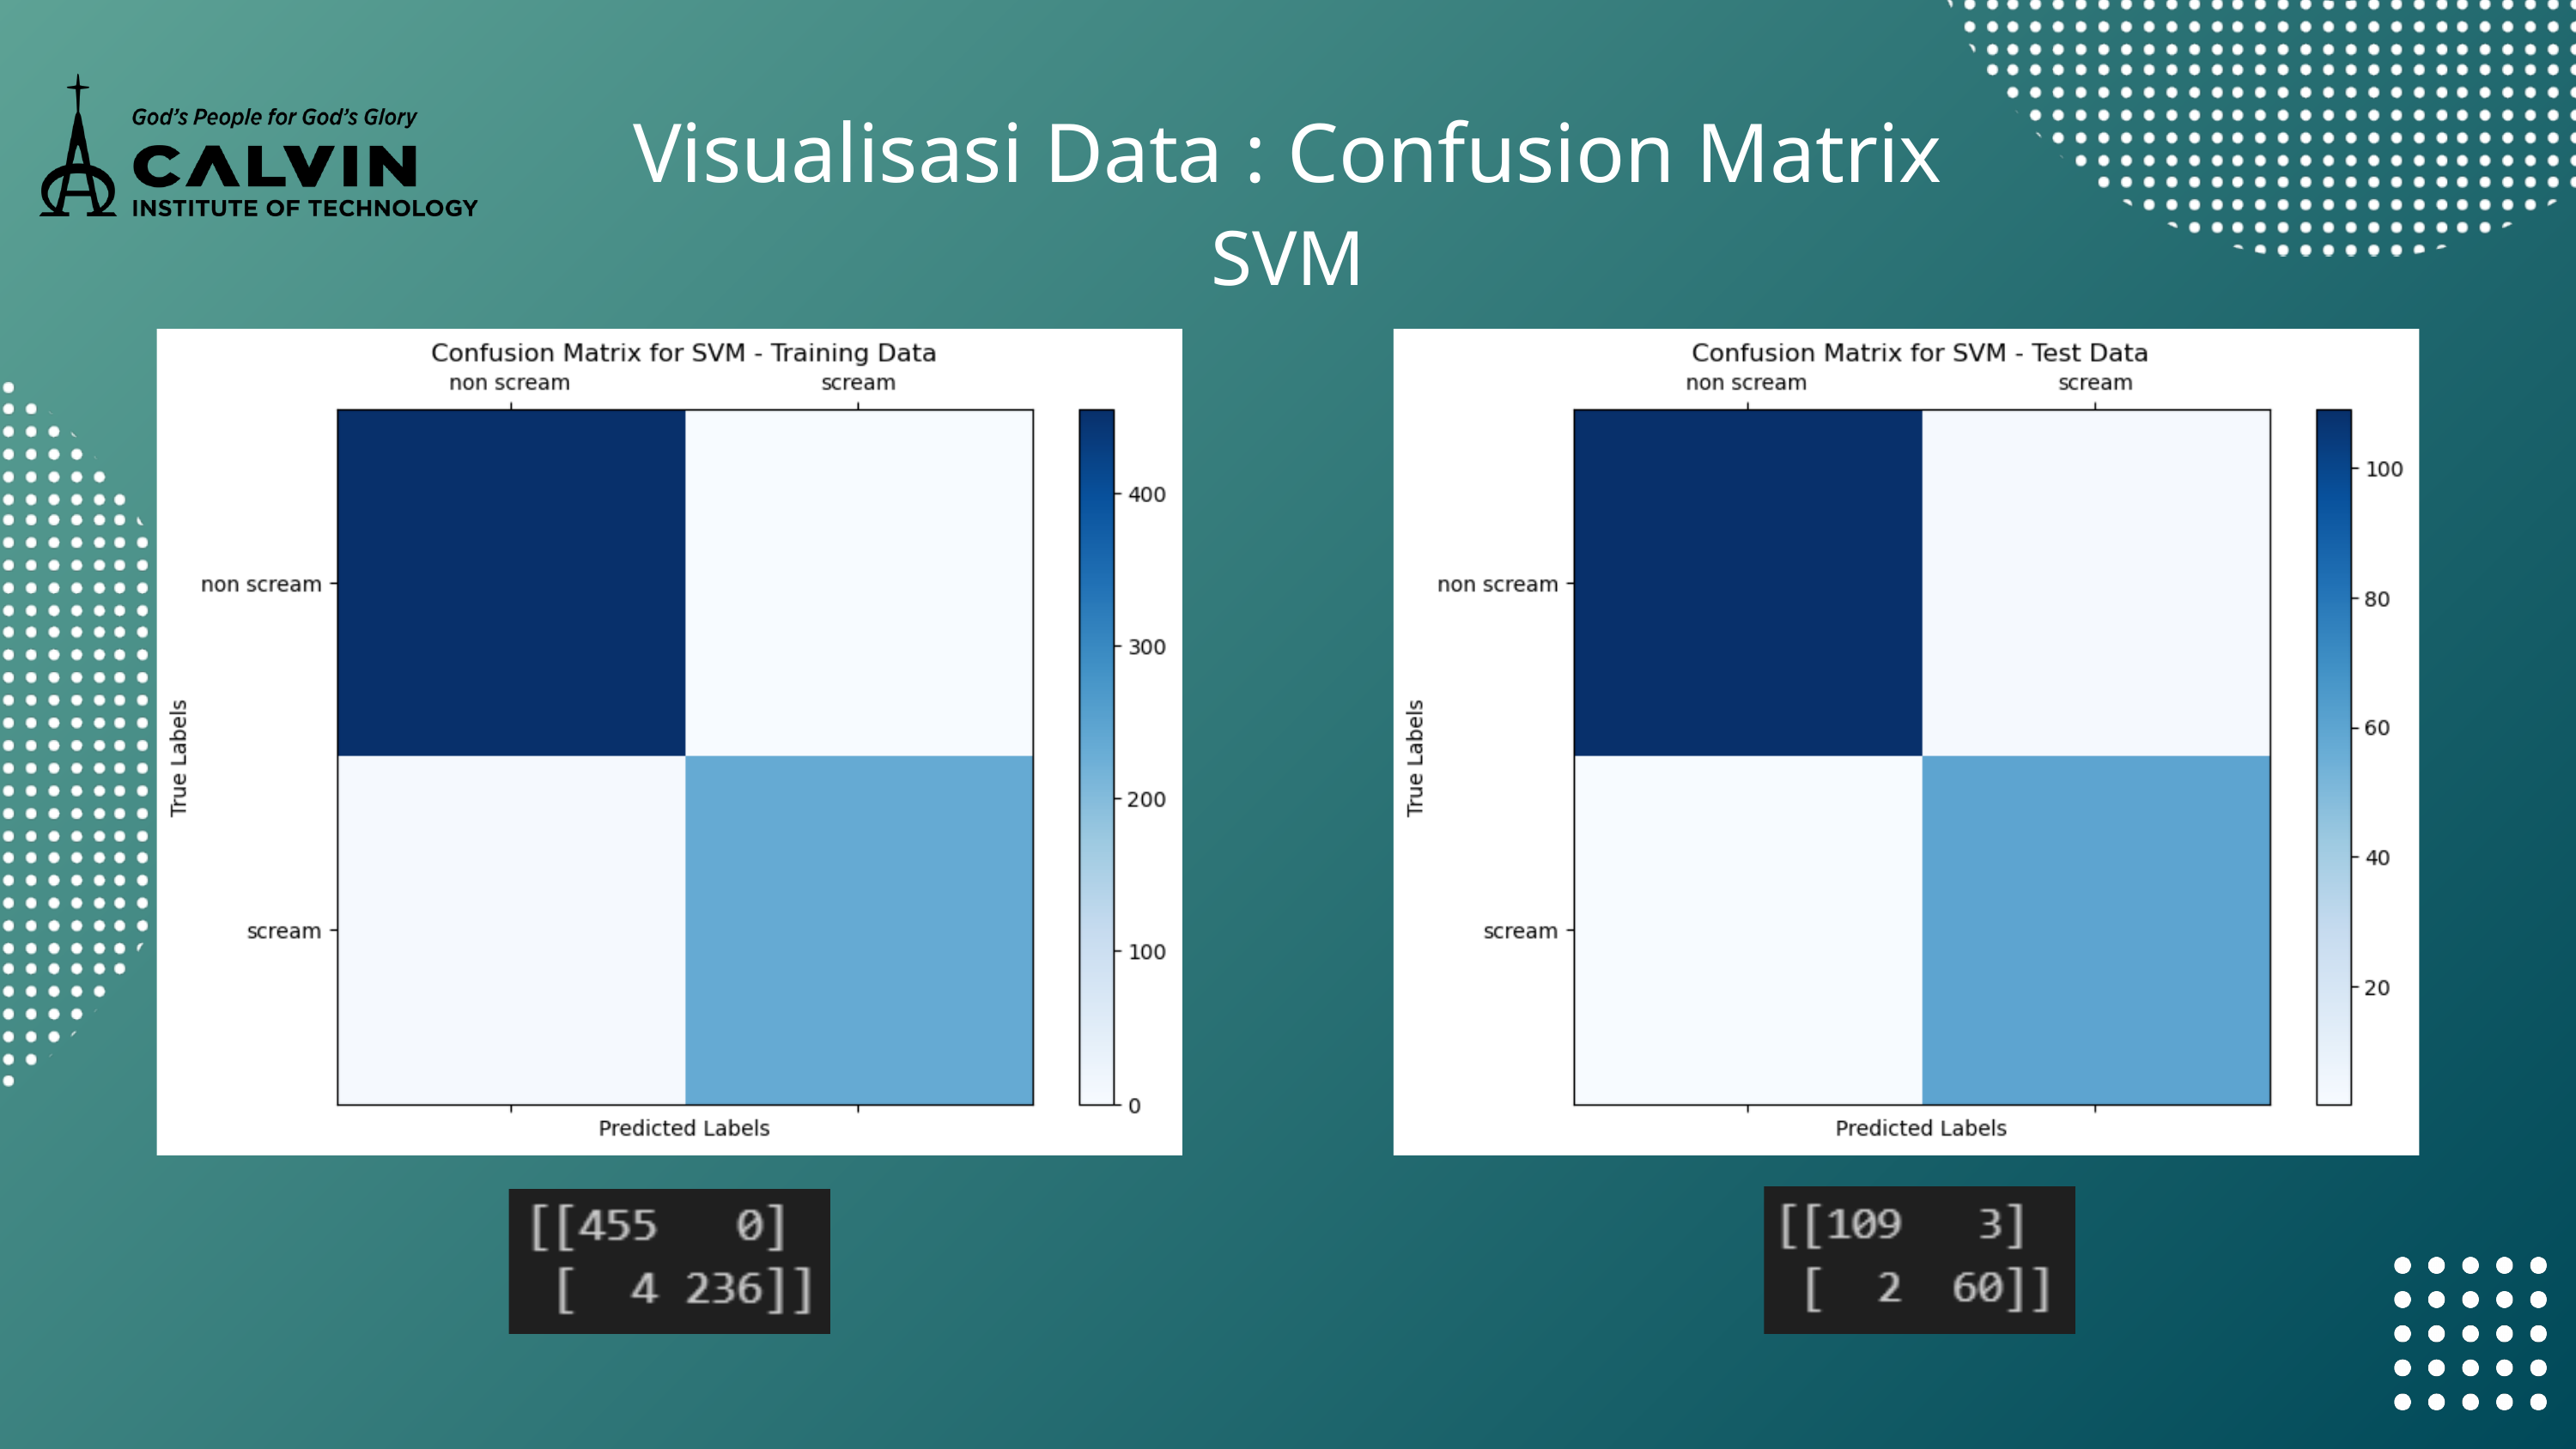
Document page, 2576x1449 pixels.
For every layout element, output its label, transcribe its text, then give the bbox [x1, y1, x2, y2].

text_box [1764, 1186, 2075, 1334]
text_box [156, 329, 1182, 1155]
text_box [1919, 0, 2576, 257]
text_box [508, 1189, 830, 1334]
text_box Visualisasi Data : Confusion Matrix [623, 84, 1919, 198]
text_box SVM [1204, 209, 1372, 300]
text_box [39, 73, 478, 217]
text_box [1393, 329, 2420, 1155]
text_box [0, 314, 194, 1155]
text_box [2394, 1257, 2547, 1410]
